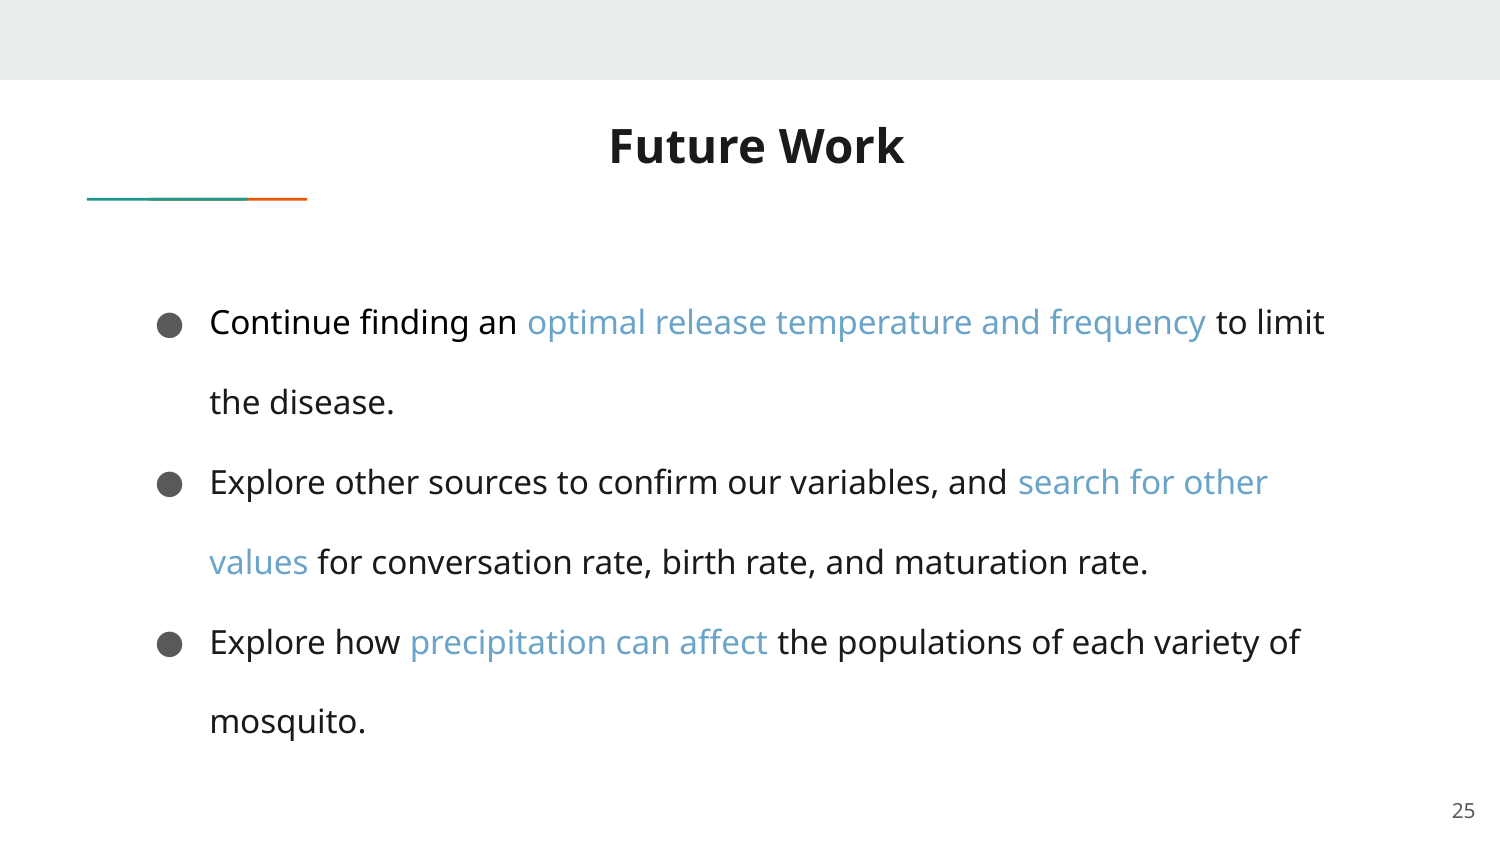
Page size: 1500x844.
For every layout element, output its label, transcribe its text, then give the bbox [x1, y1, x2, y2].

slide_number ‹#› [1400, 779, 1491, 844]
title Future Work [126, 100, 1388, 189]
list Continue finding an optimal release temperature and frequency to limit the disease. Explore other sources to confirm our variables, and search for other values for conversation rate, birth rate, and maturation rate. Explore how precipitation can affect the populations of each variety of mosquito. [119, 246, 1381, 618]
